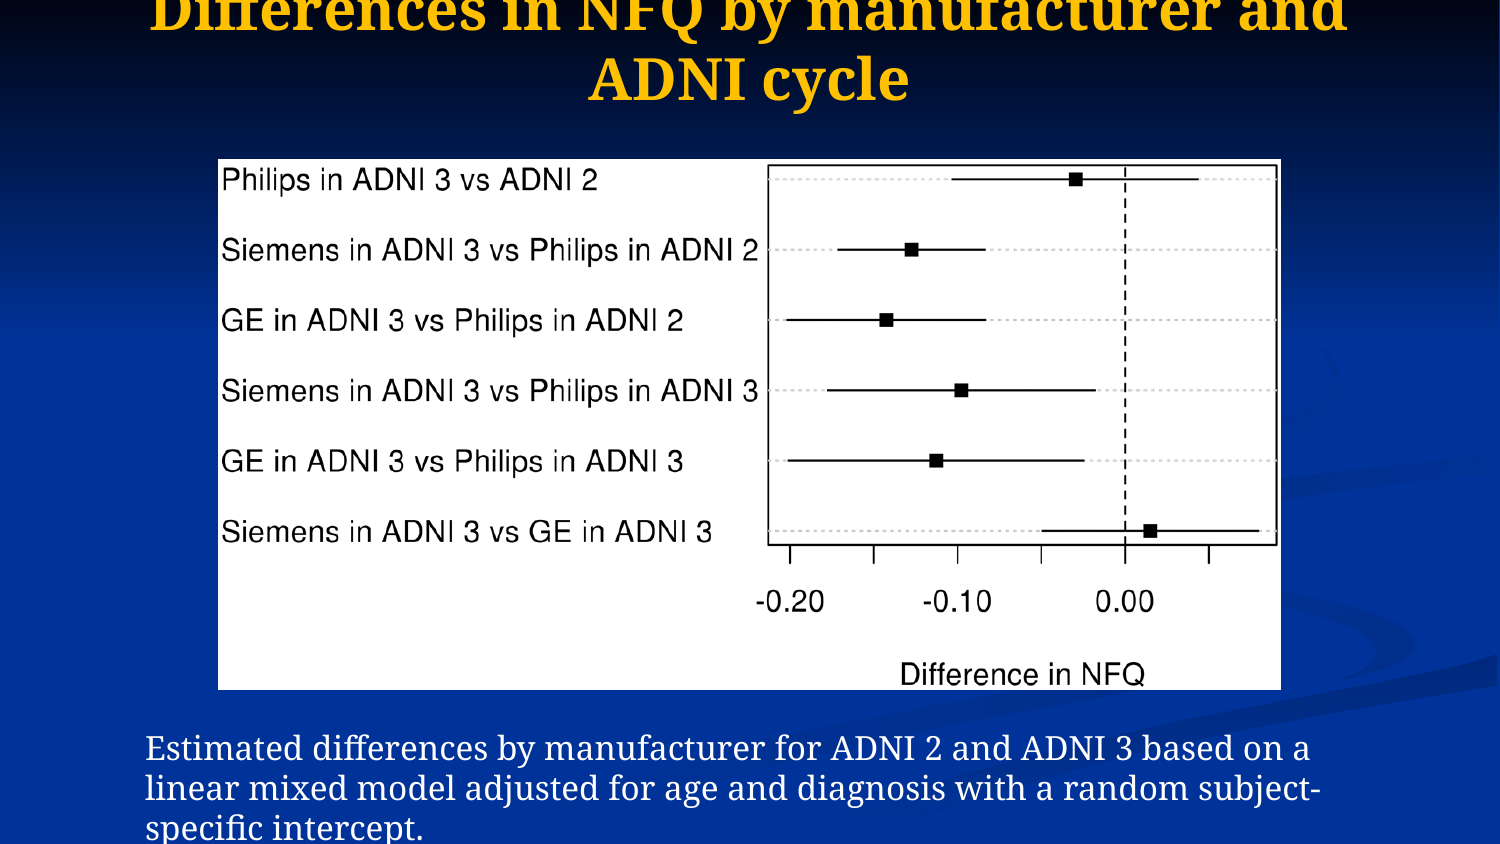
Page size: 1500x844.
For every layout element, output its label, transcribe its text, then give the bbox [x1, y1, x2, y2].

picture [218, 159, 1281, 690]
title Differences in NFQ by manufacturer and ADNI cycle [51, 33, 1448, 119]
list Estimated differences by manufacturer for ADNI 2 and ADNI 3 based on a linear mixed model adjusted for age and diagnosis with a random subject-specific intercept. [132, 721, 1368, 820]
